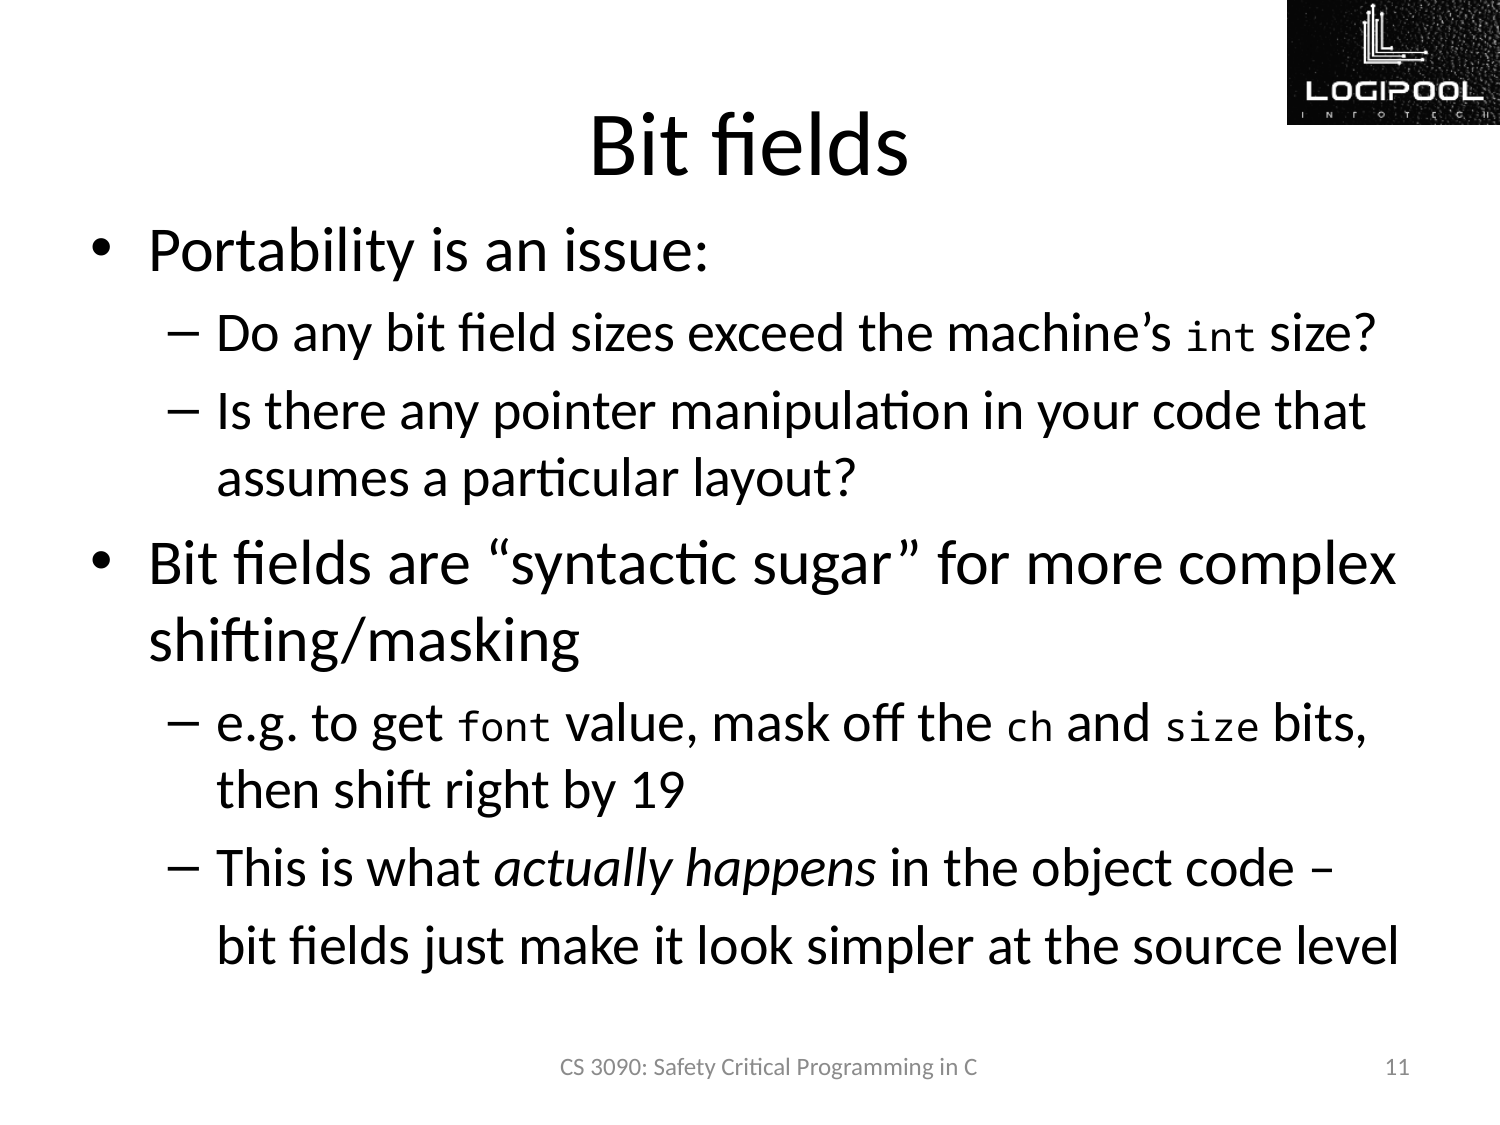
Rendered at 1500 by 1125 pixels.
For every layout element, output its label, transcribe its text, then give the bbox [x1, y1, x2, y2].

list Portability is an issue: Do any bit field sizes exceed the machine’s int size? Is there any pointer manipulation in your code that assumes a particular layout? Bit fields are “syntactic sugar” for more complex shifting/masking e.g. to get font value, mask off the ch and size bits, then shift right by 19 This is what actually happens in the object code – bit fields just make it look simpler at the source level [75, 200, 1425, 1010]
title Bit fields [75, 45, 1425, 200]
footer CS 3090: Safety Critical Programming in C [475, 1042, 1063, 1103]
slide_number 11 [1074, 1042, 1425, 1103]
picture [1287, 0, 1500, 126]
